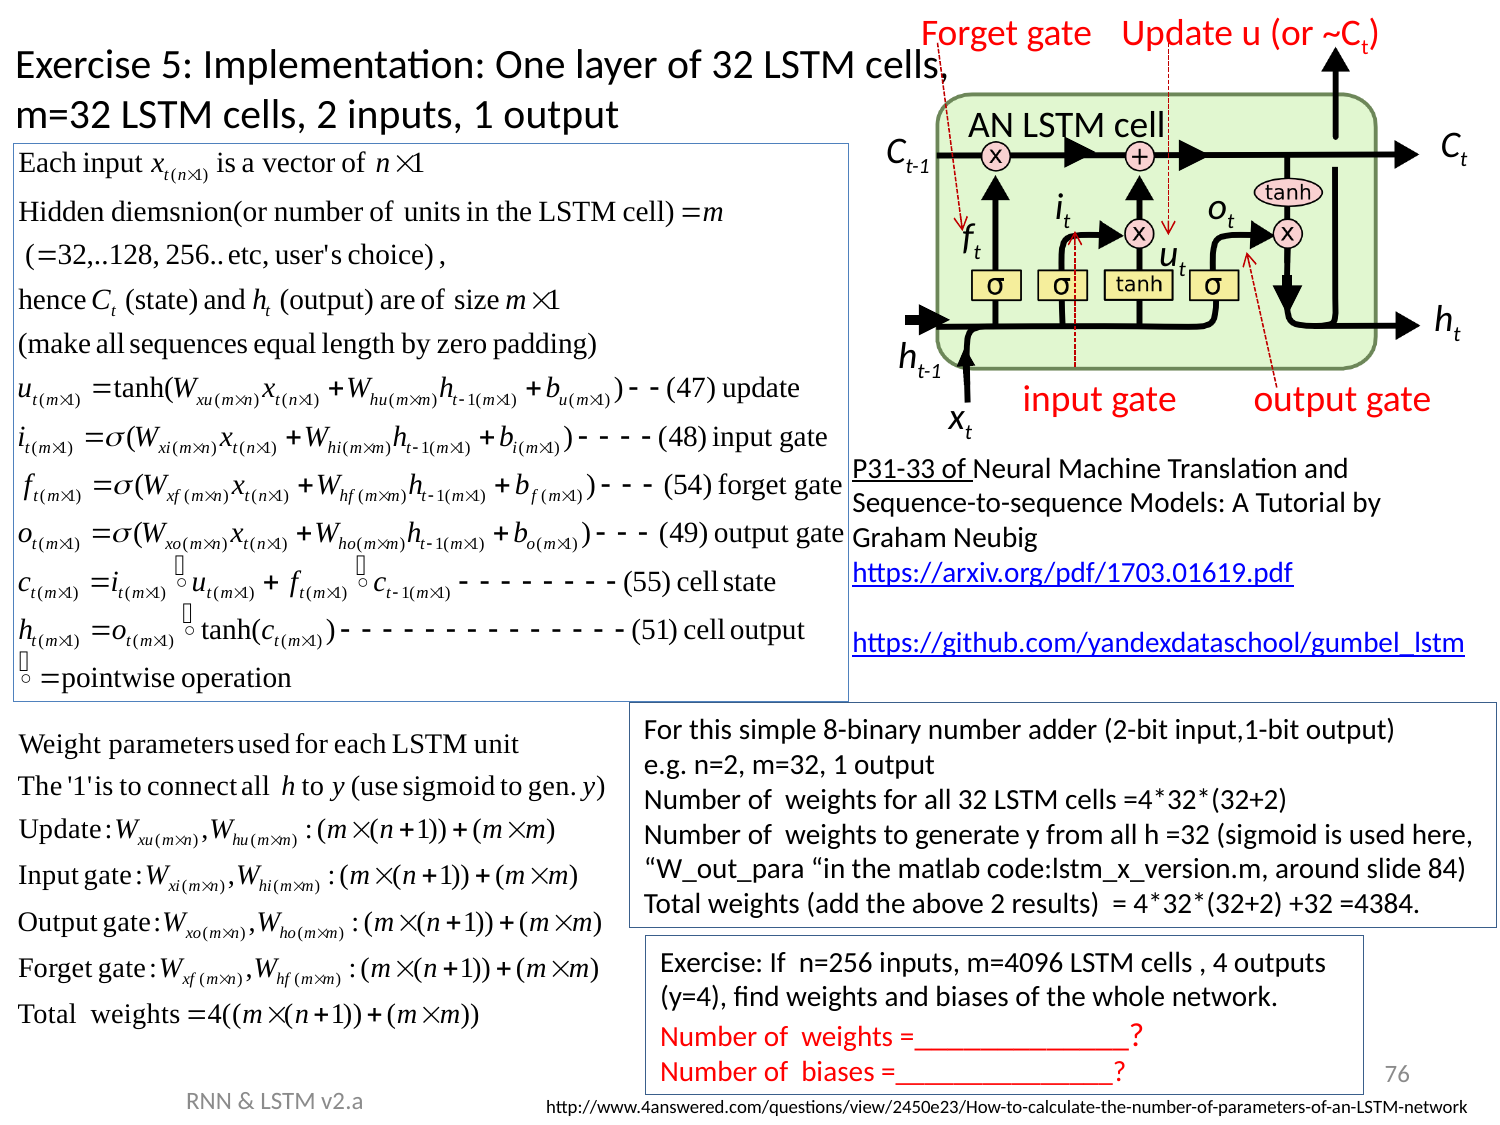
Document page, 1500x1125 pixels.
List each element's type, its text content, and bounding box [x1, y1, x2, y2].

slide_number 76 [1364, 1042, 1425, 1087]
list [13, 142, 849, 702]
text_box Ct [1453, 112, 1483, 179]
text_box For this simple 8-binary number adder (2-bit input,1-bit output) e.g. n=2, m=32, 1 output Number of weights for all 32 LSTM cells =4*32*(32+2) Number of weights to generate y from all h =32 (sigmoid is used here, “W_out_para “in the matlab code:lstm_x_version.m, around slide 84) Total weights (add the above 2 results) = 4*32*(32+2) +32 =4384. [629, 702, 1497, 928]
text_box Exercise: If n=256 inputs, m=4096 LSTM cells , 4 outputs (y=4), find weights and biases of the whole network. Number of weights =_____________? Number of biases =_______________? [645, 935, 1364, 1087]
text_box P31-33 of Neural Machine Translation and Sequence-to-sequence Models: A Tutorial by Graham Neubig https://arxiv.org/pdf/1703.01619.pdf https://github.com/yandexdataschool/gumbel_lstm [851, 441, 1491, 702]
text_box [13, 726, 612, 1036]
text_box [964, 347, 968, 386]
text_box http://www.4answered.com/questions/view/2450e23/How-to-calculate-the-number-of-parameters-of-an-LSTM-network [531, 1087, 1483, 1125]
footer RNN & LSTM v2.a [37, 1069, 513, 1125]
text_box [1246, 251, 1277, 388]
title Exercise 5: Implementation: One layer of 32 LSTM cells, m=32 LSTM cells, 2 inputs, 1 output [0, 0, 870, 181]
text_box ht [1453, 286, 1476, 353]
picture [872, 0, 1449, 447]
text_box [937, 42, 963, 232]
